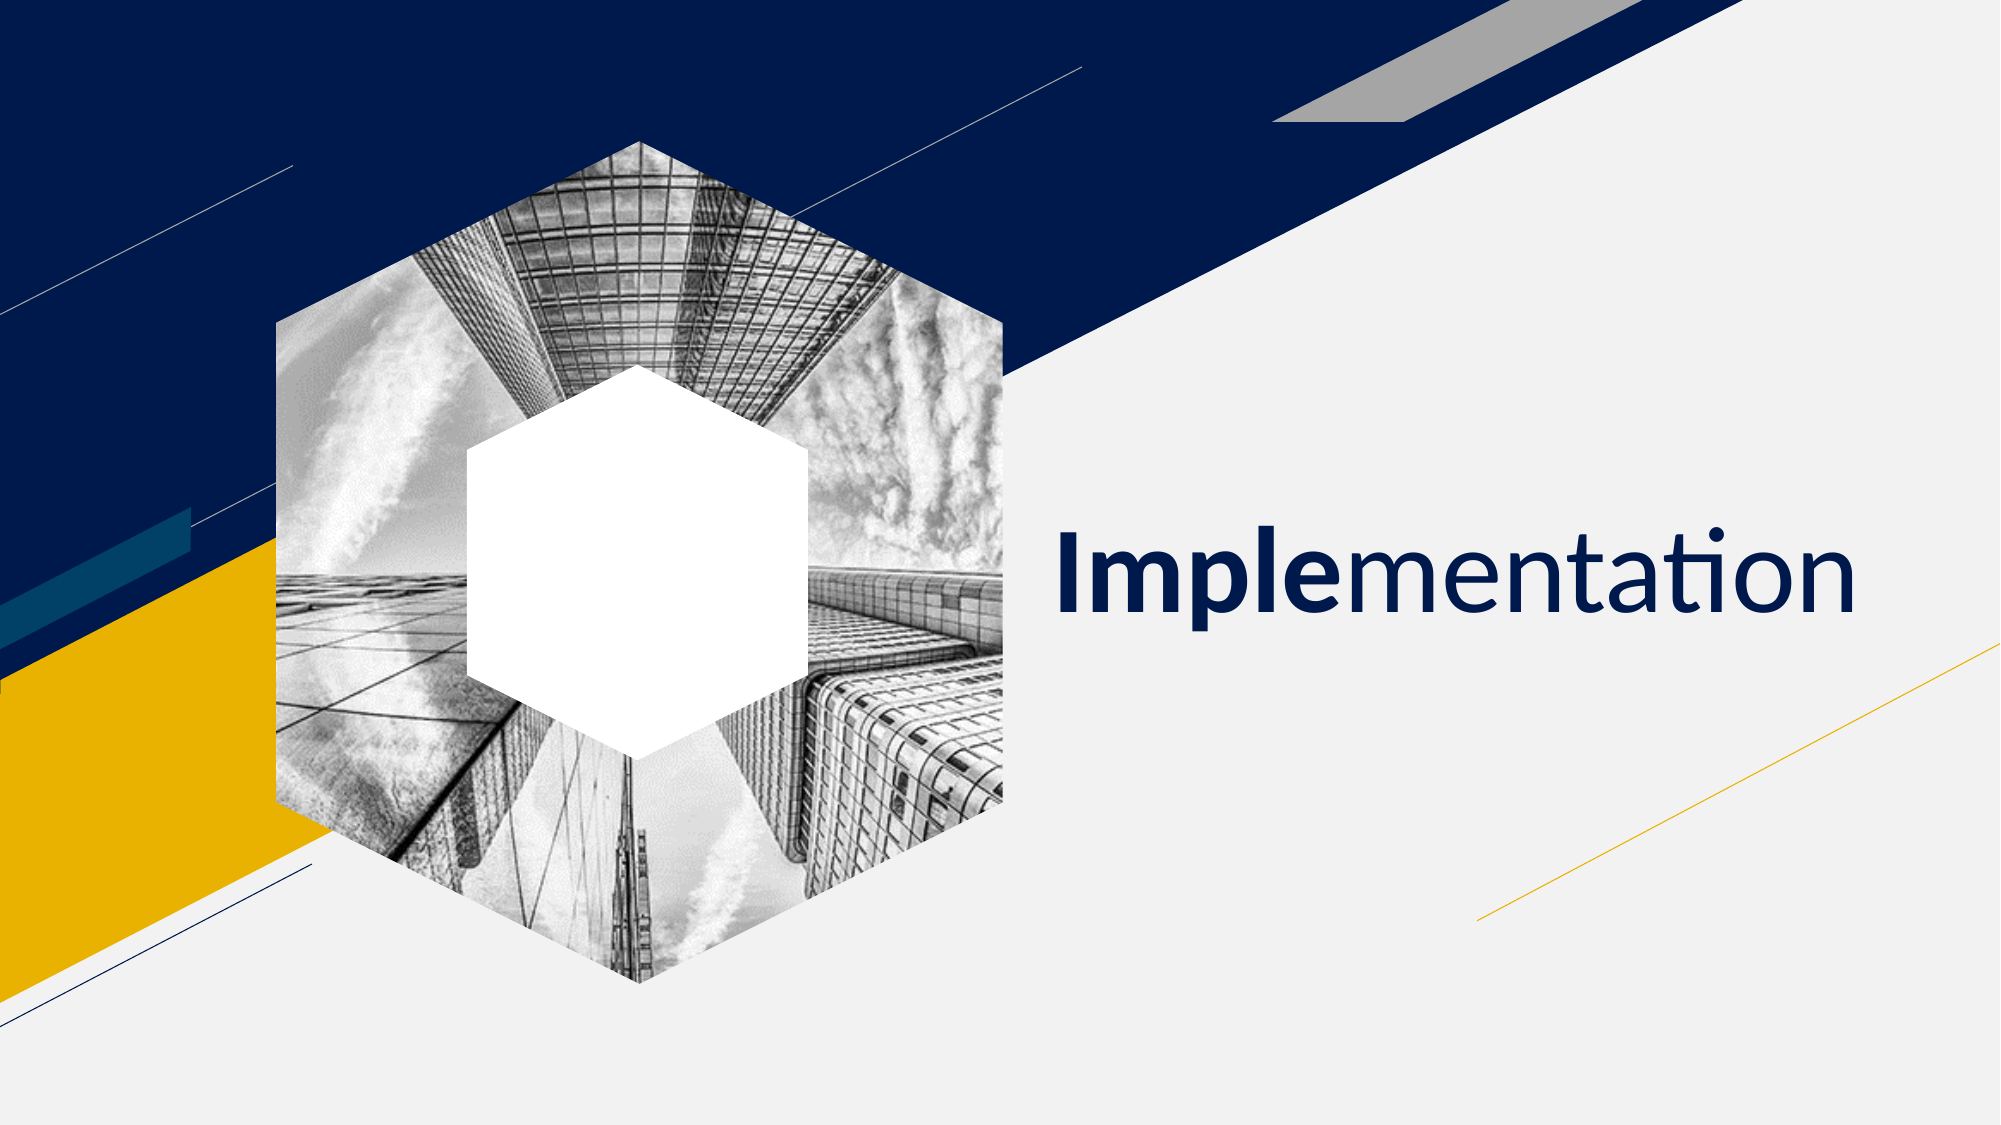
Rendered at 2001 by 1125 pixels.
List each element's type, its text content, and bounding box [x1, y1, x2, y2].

picture [276, 141, 1003, 984]
title Implementation [1037, 486, 1903, 639]
